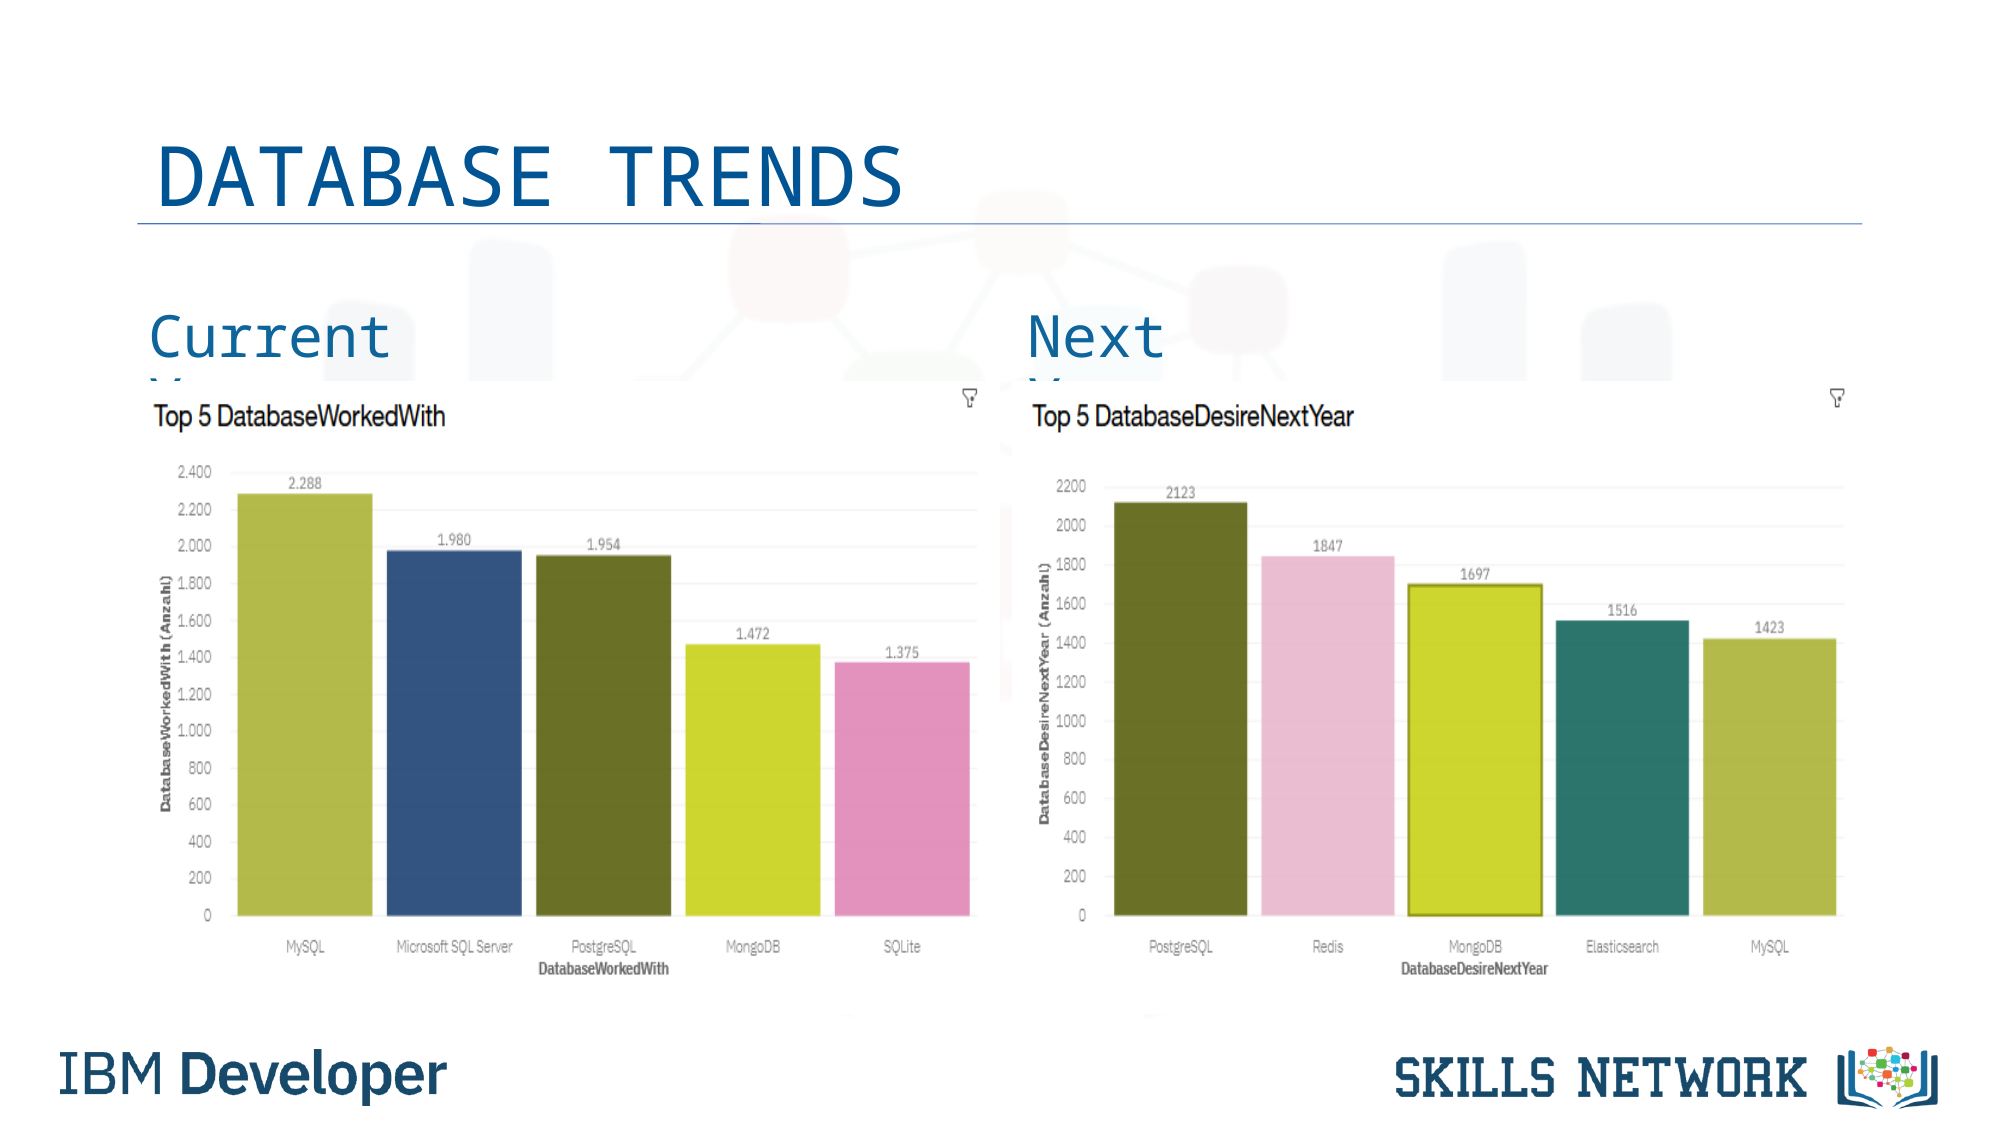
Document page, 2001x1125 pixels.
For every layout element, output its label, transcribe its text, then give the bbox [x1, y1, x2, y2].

title DATABASE TRENDS [141, 70, 1867, 288]
picture [133, 381, 1001, 1014]
list Current Year [133, 299, 500, 381]
picture [1390, 1045, 1945, 1111]
list Next Year [1012, 299, 1301, 381]
picture [55, 1045, 459, 1108]
picture [1012, 381, 1867, 1014]
